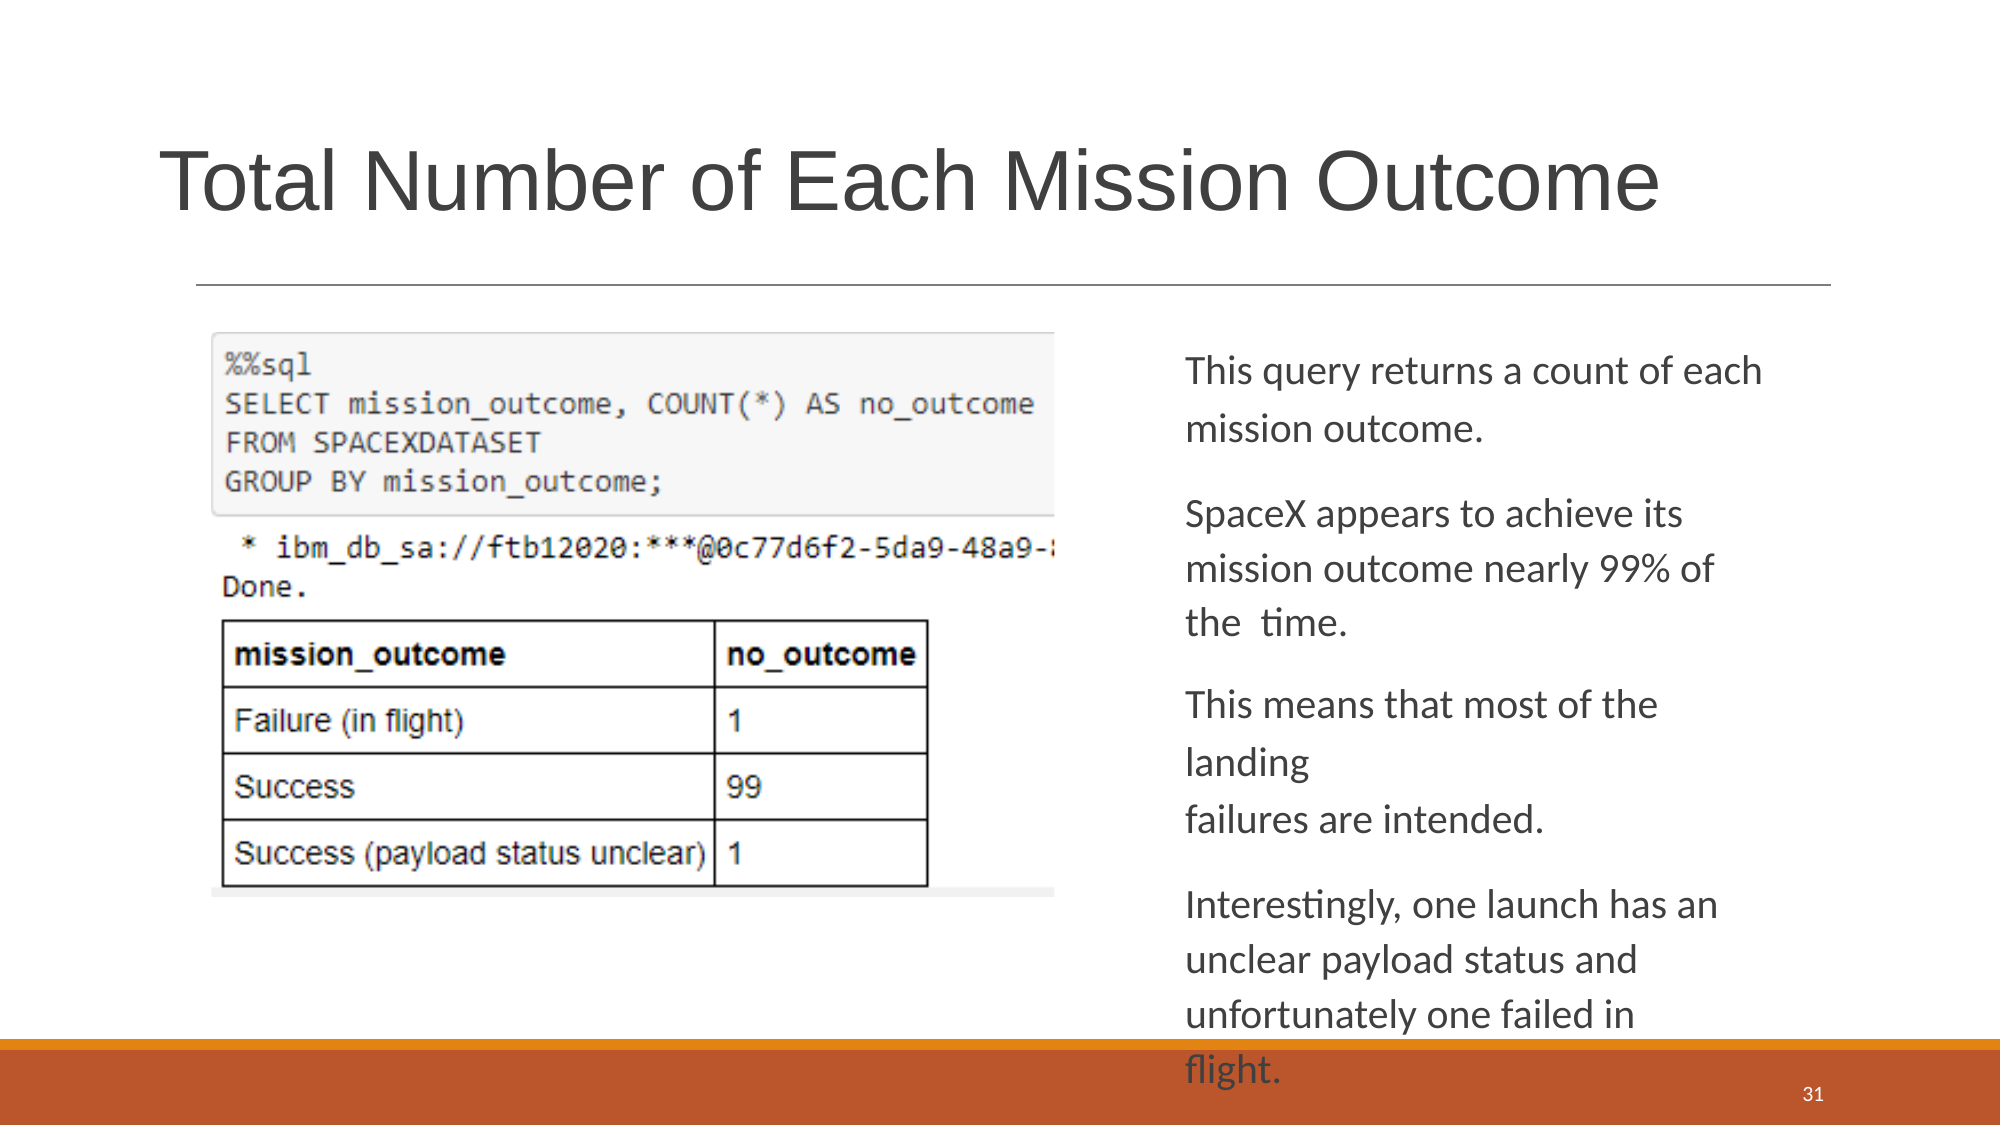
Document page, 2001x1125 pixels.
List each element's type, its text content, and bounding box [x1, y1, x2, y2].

text_box This query returns a count of each mission outcome. SpaceX appears to achieve its mission outcome nearly 99% of the time. This means that most of the landing failures are intended. Interestingly, one launch has an unclear payload status and unfortunately one failed in flight. [1182, 333, 1793, 1092]
text_box [211, 332, 1055, 897]
slide_number ‹#› [1795, 1077, 1831, 1125]
title Total Number of Each Mission Outcome [156, 123, 1684, 314]
